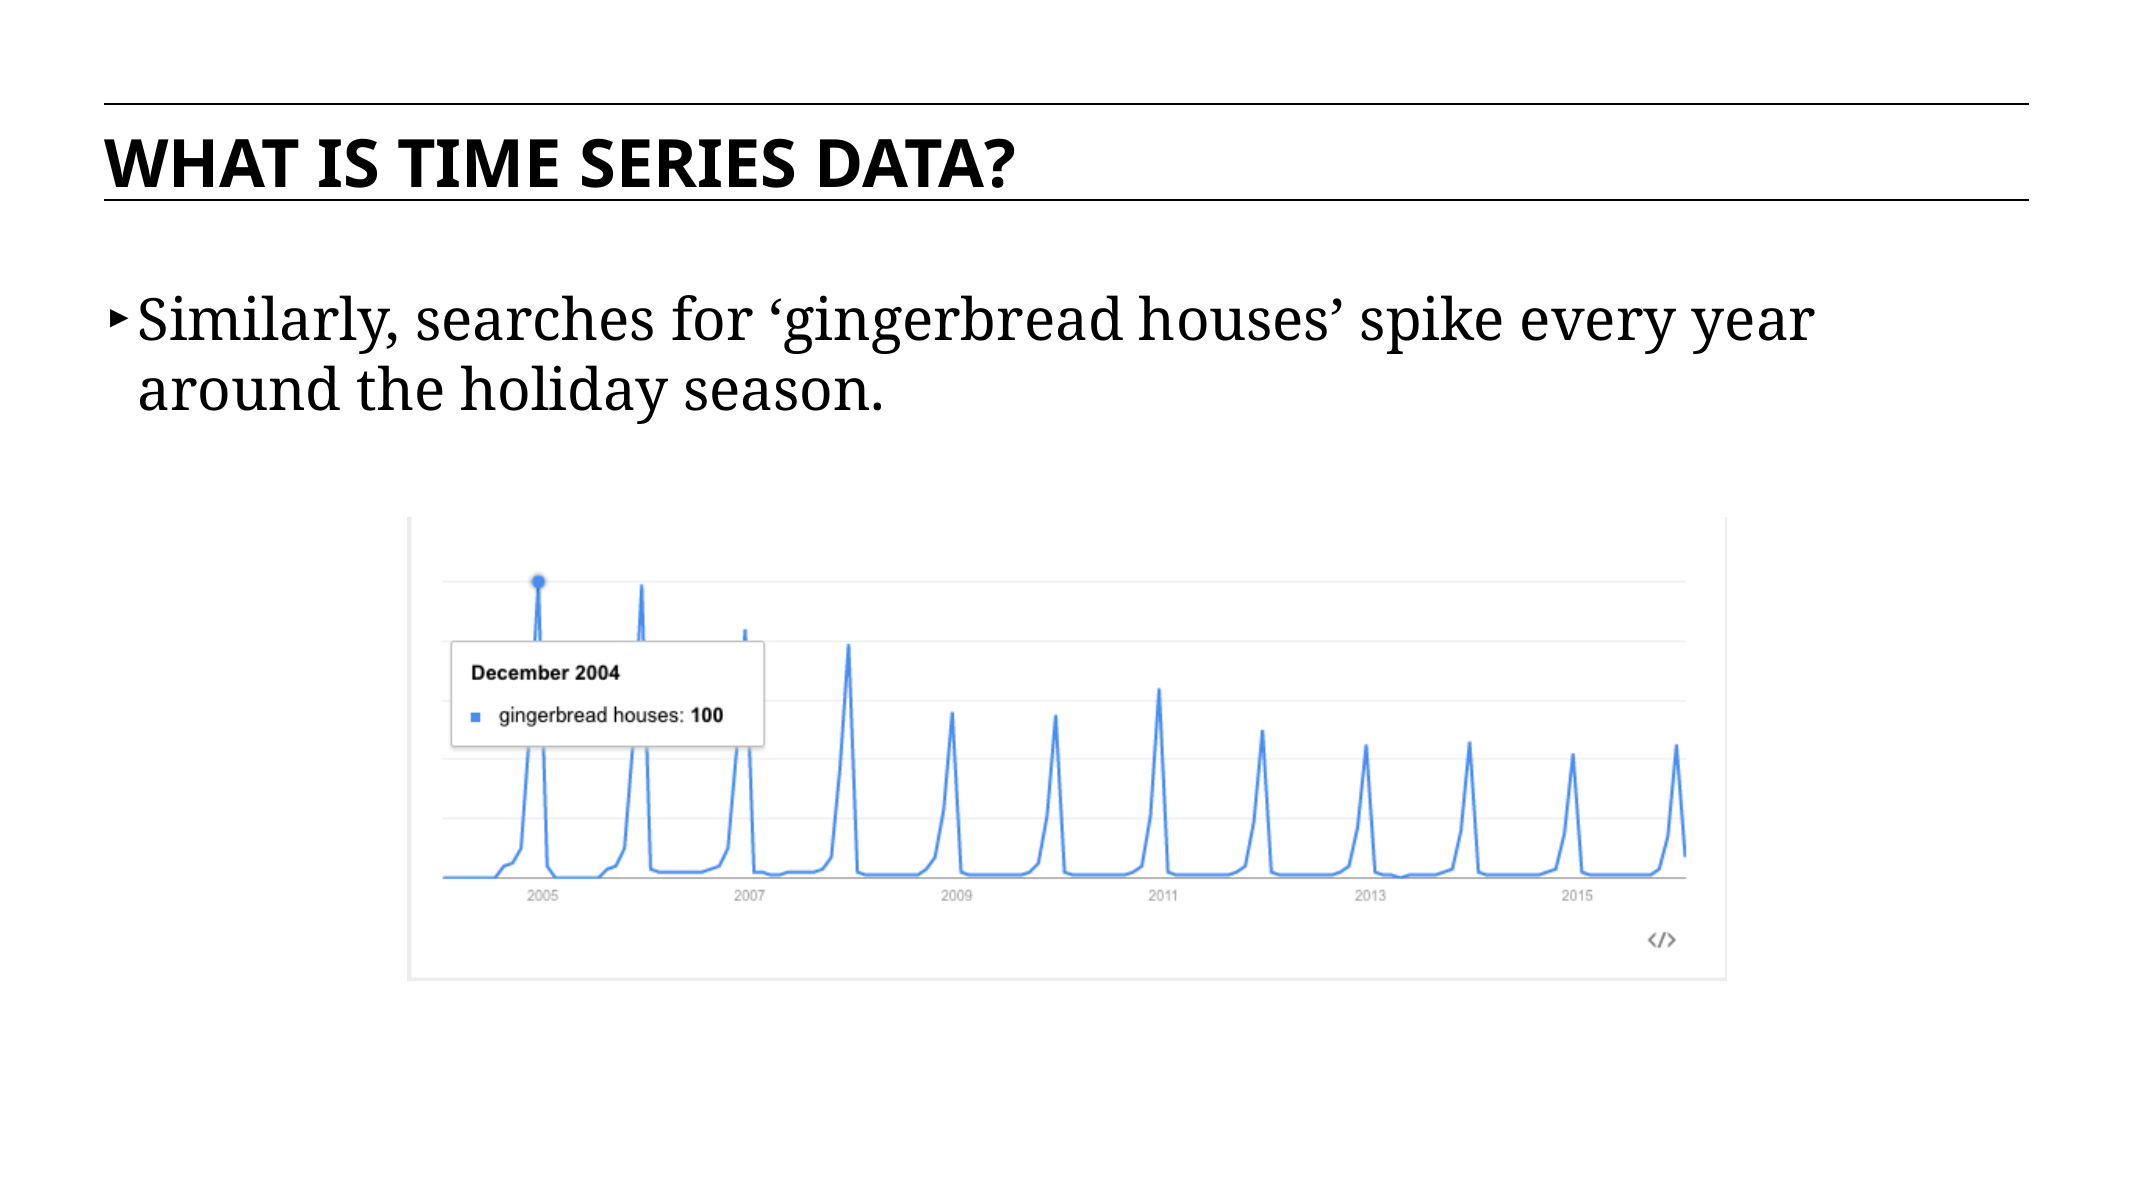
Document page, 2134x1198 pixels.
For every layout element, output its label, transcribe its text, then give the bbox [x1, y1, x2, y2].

list Similarly, searches for ‘gingerbread houses’ spike every year around the holiday season. [104, 212, 2030, 837]
picture [407, 517, 1727, 981]
text_box WHAT IS TIME SERIES DATA? [104, 120, 2030, 192]
